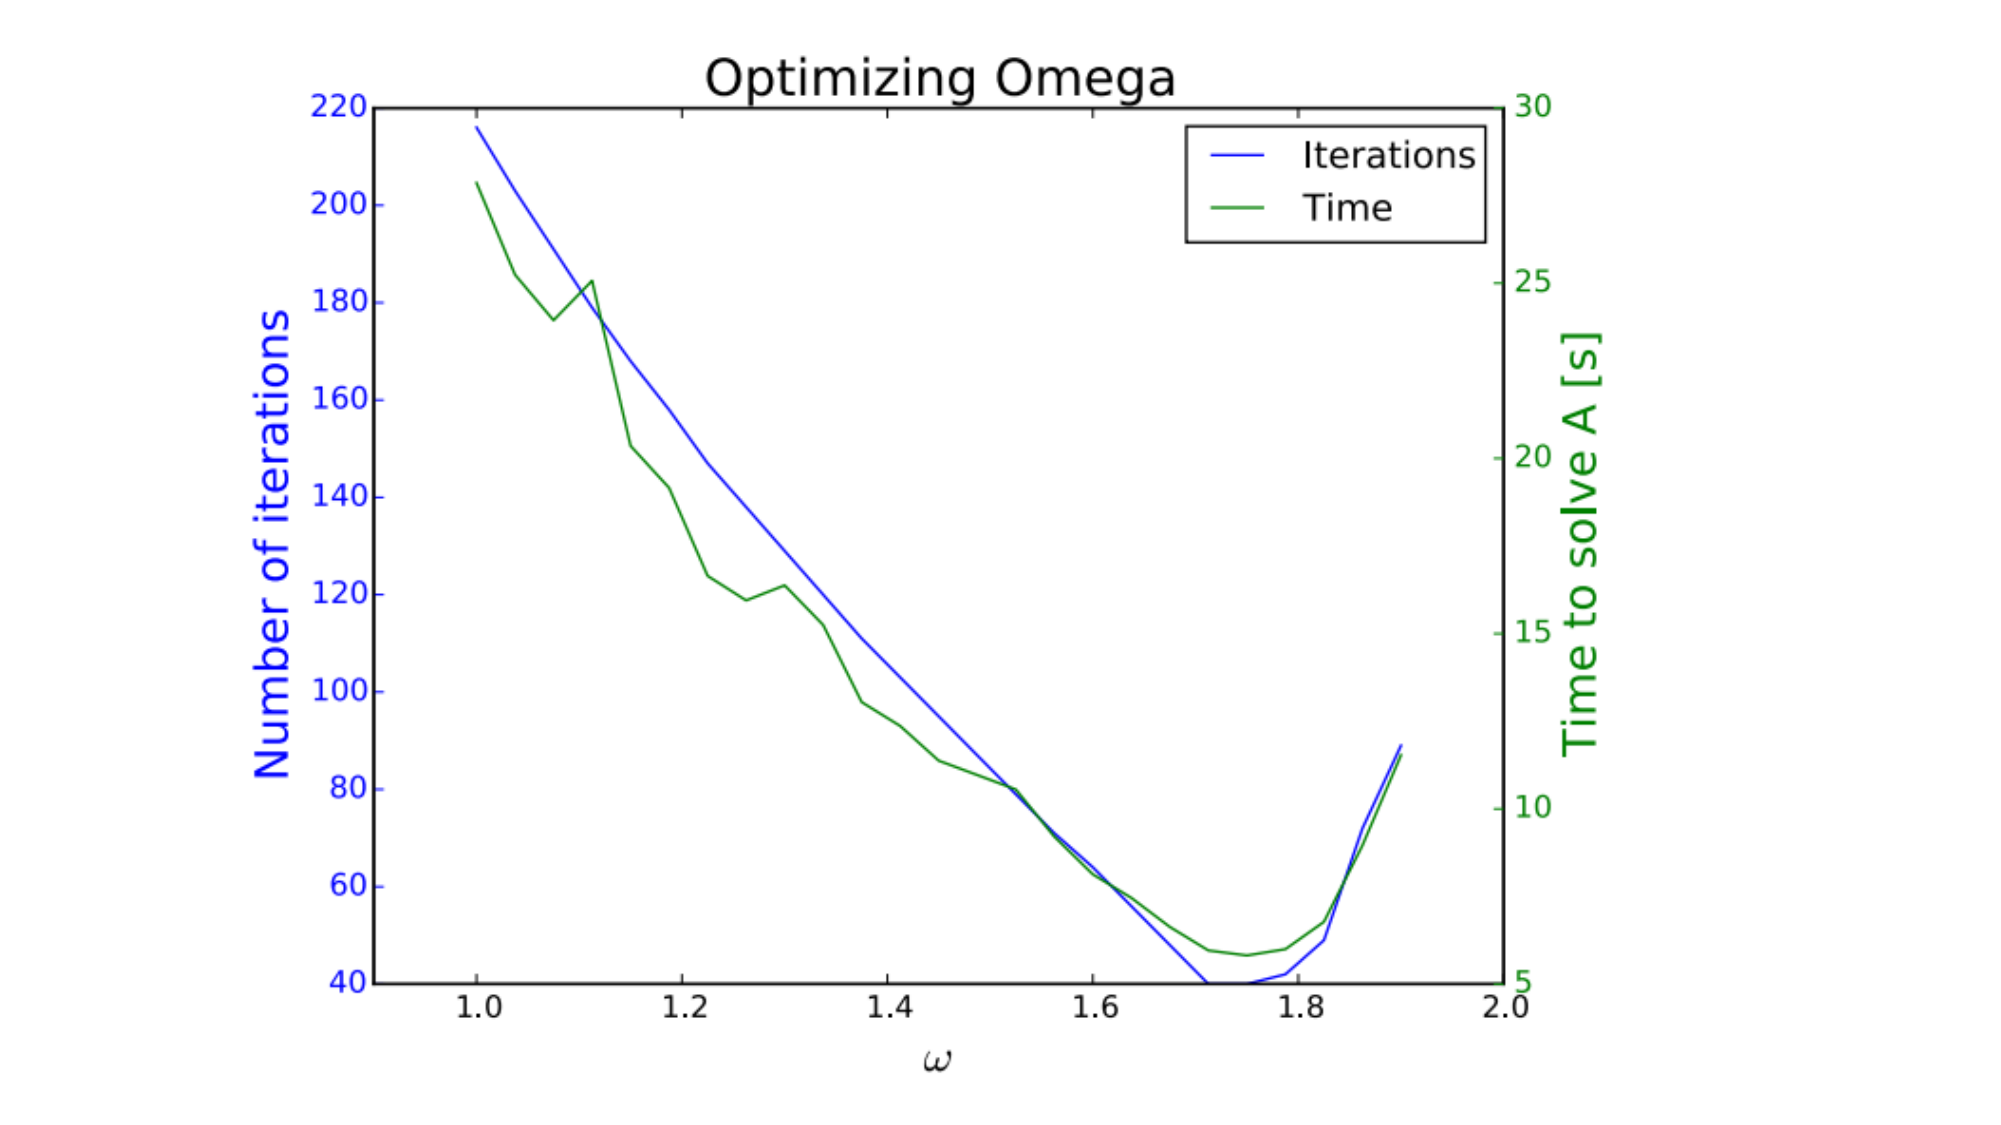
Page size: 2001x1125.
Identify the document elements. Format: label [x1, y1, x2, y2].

list [192, 0, 1646, 1090]
